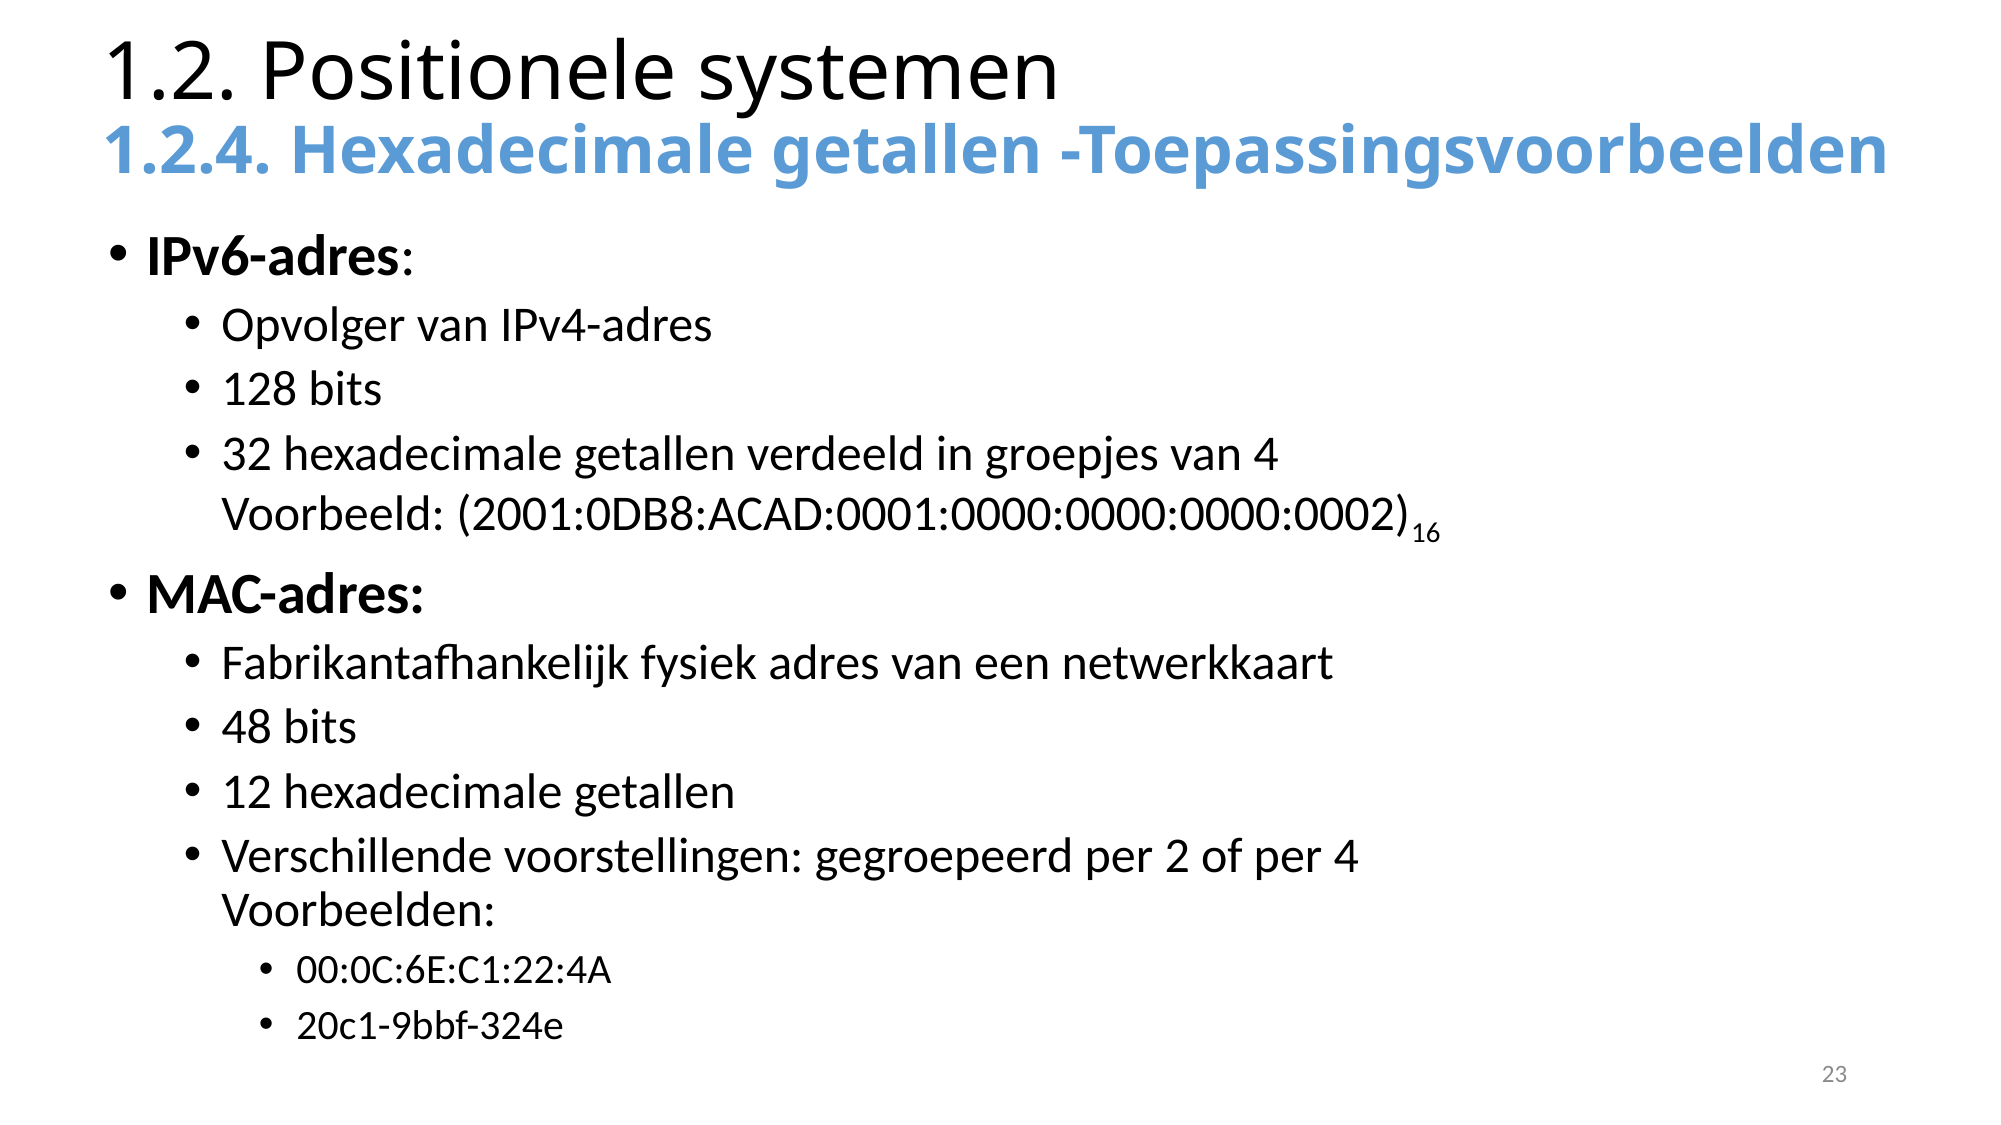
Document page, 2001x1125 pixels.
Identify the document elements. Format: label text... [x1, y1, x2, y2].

title 1.2. Positionele systemen 1.2.4. Hexadecimale getallen -Toepassingsvoorbeelden [87, 0, 1907, 218]
list IPv6-adres: Opvolger van IPv4-adres 128 bits 32 hexadecimale getallen verdeeld in groepjes van 4 Voorbeeld: (2001:0DB8:ACAD:0001:0000:0000:0000:0002)16 MAC-adres: Fabrikantafhankelijk fysiek adres van een netwerkkaart 48 bits 12 hexadecimale getallen Verschillende voorstellingen: gegroepeerd per 2 of per 4 Voorbeelden: 00:0C:6E:C1:22:4A 20c1-9bbf-324e [93, 217, 1913, 1108]
slide_number 23 [1412, 1042, 1863, 1103]
